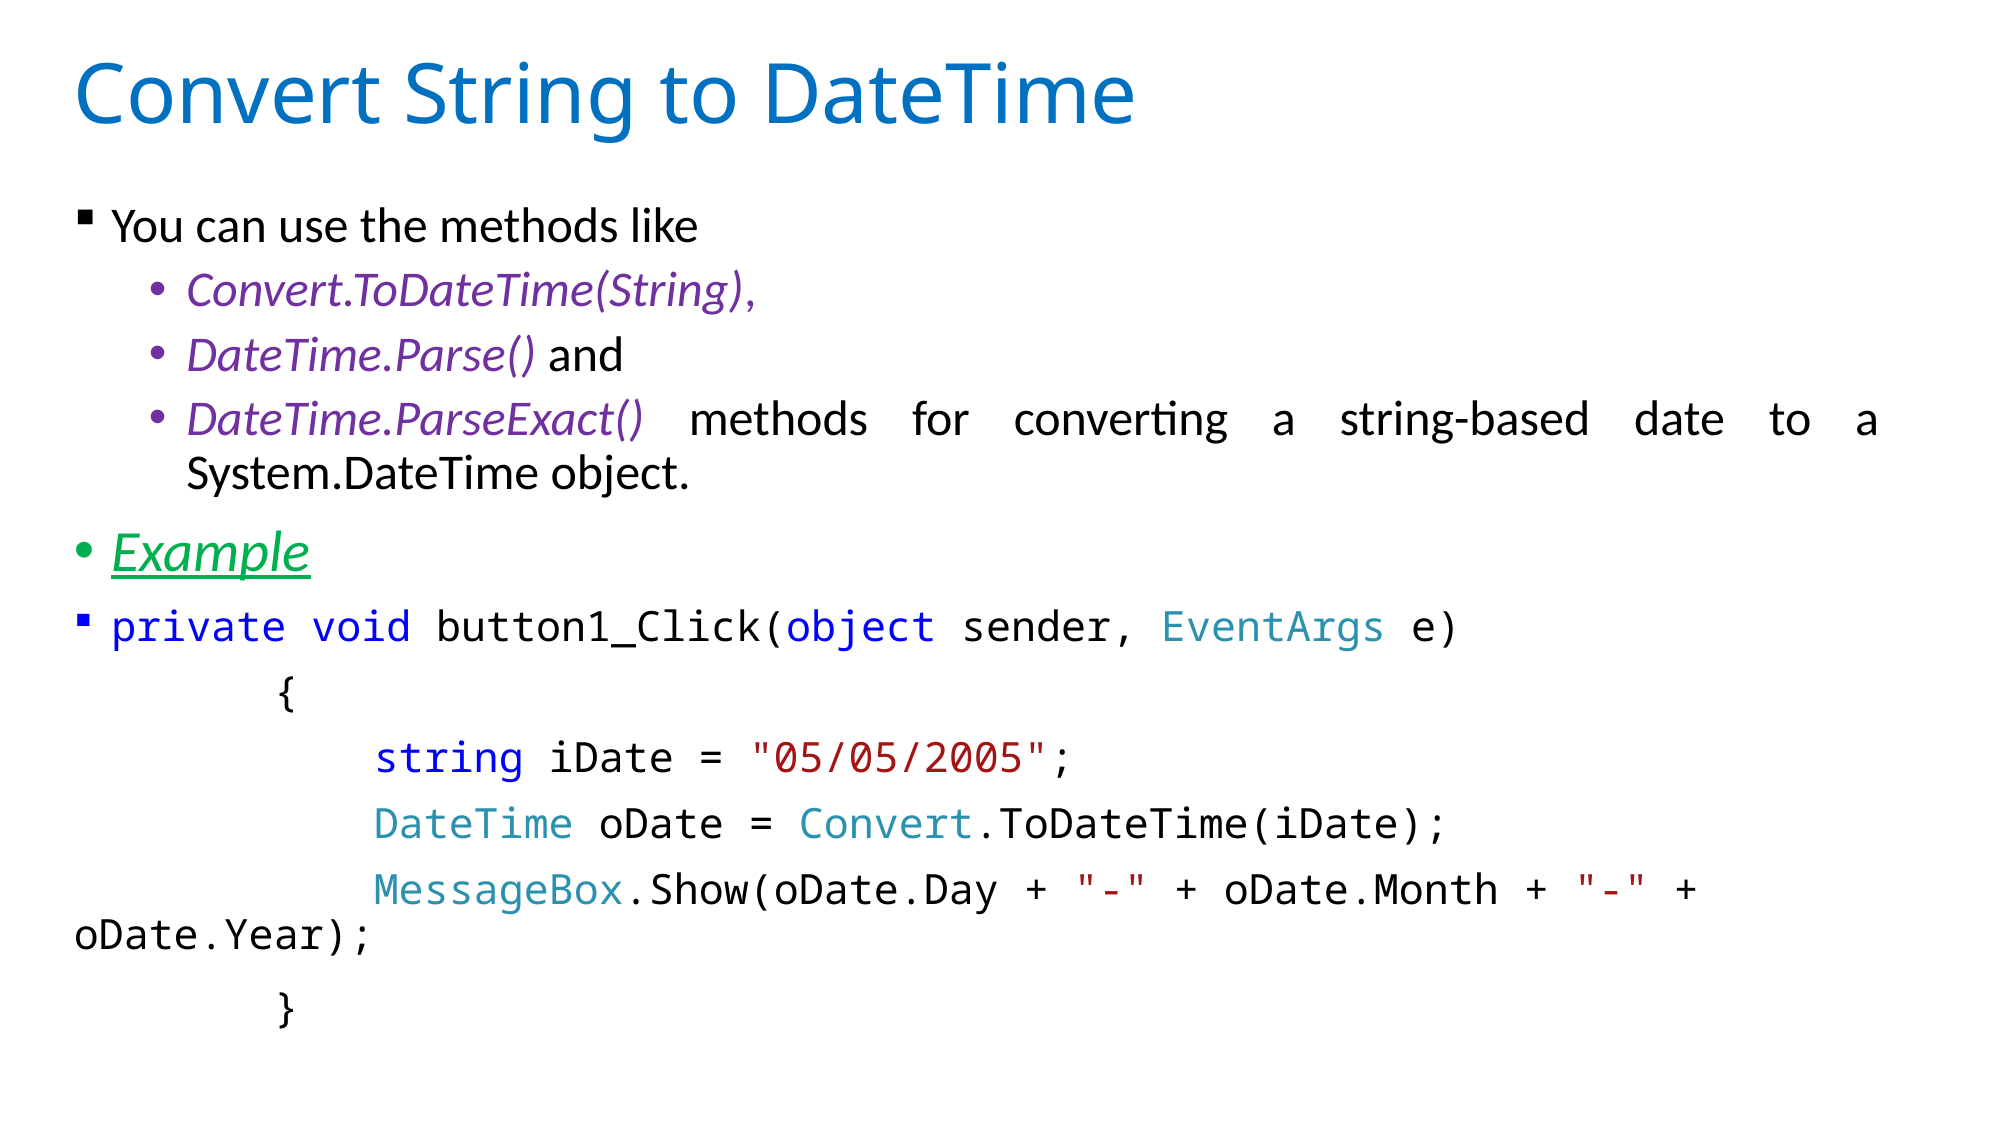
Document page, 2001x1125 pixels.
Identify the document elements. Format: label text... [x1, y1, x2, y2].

title Convert String to DateTime [58, 26, 1709, 168]
list You can use the methods like Convert.ToDateTime(String), DateTime.Parse() and DateTime.ParseExact() methods for converting a string-based date to a System.DateTime object. Example private void button1_Click(object sender, EventArgs e) { string iDate = "05/05/2005"; DateTime oDate = Convert.ToDateTime(iDate); MessageBox.Show(oDate.Day + "-" + oDate.Month + "-" + oDate.Year); } [58, 191, 1895, 1050]
